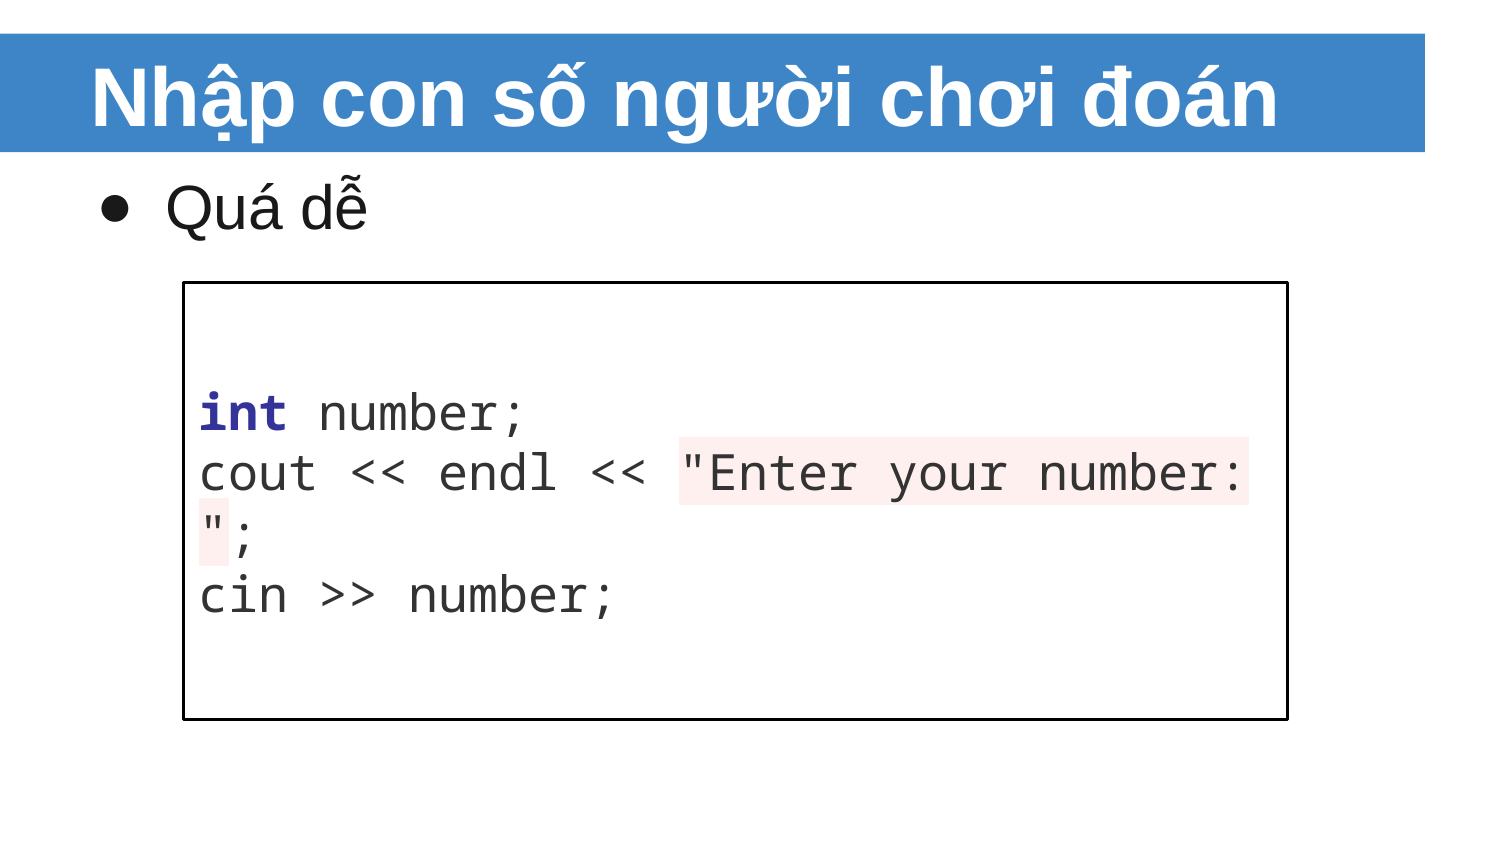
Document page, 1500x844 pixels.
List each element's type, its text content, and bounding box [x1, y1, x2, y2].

text_box int number; cout << endl << "Enter your number: "; cin >> number; [183, 282, 1288, 720]
list Quá dễ [75, 152, 1425, 808]
title Nhập con số người chơi đoán [75, 33, 1425, 152]
